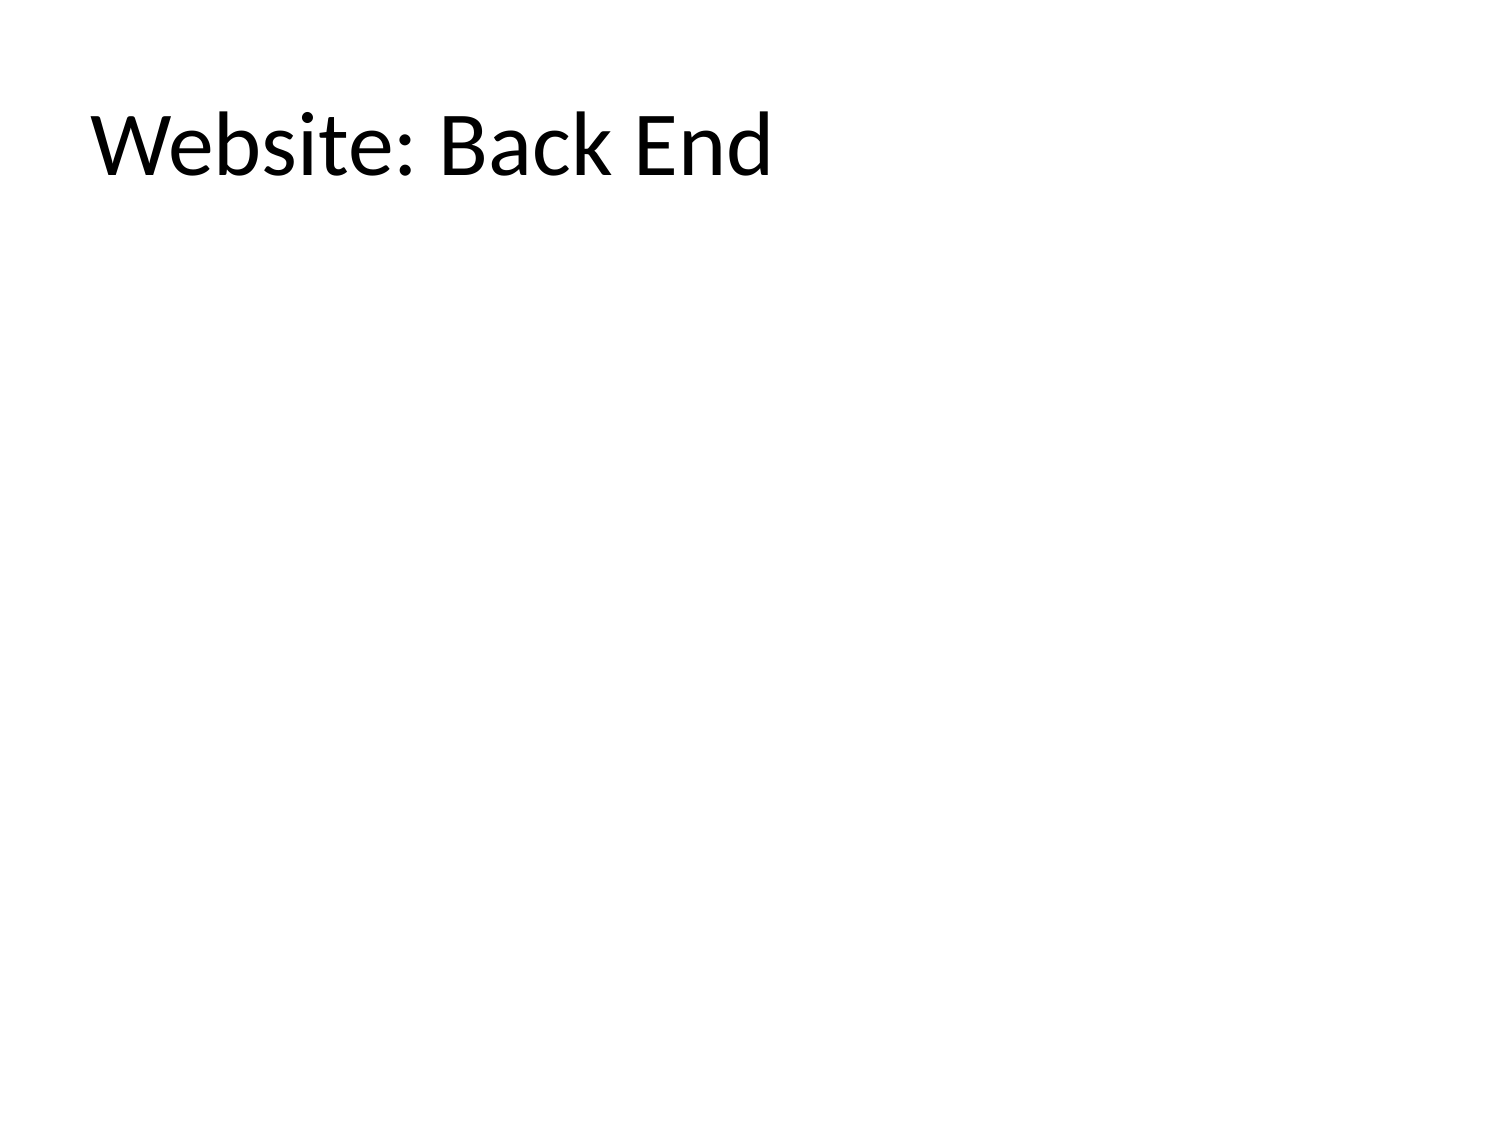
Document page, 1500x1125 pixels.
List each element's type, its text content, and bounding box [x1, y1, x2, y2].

title Website: Back End [75, 45, 1425, 233]
